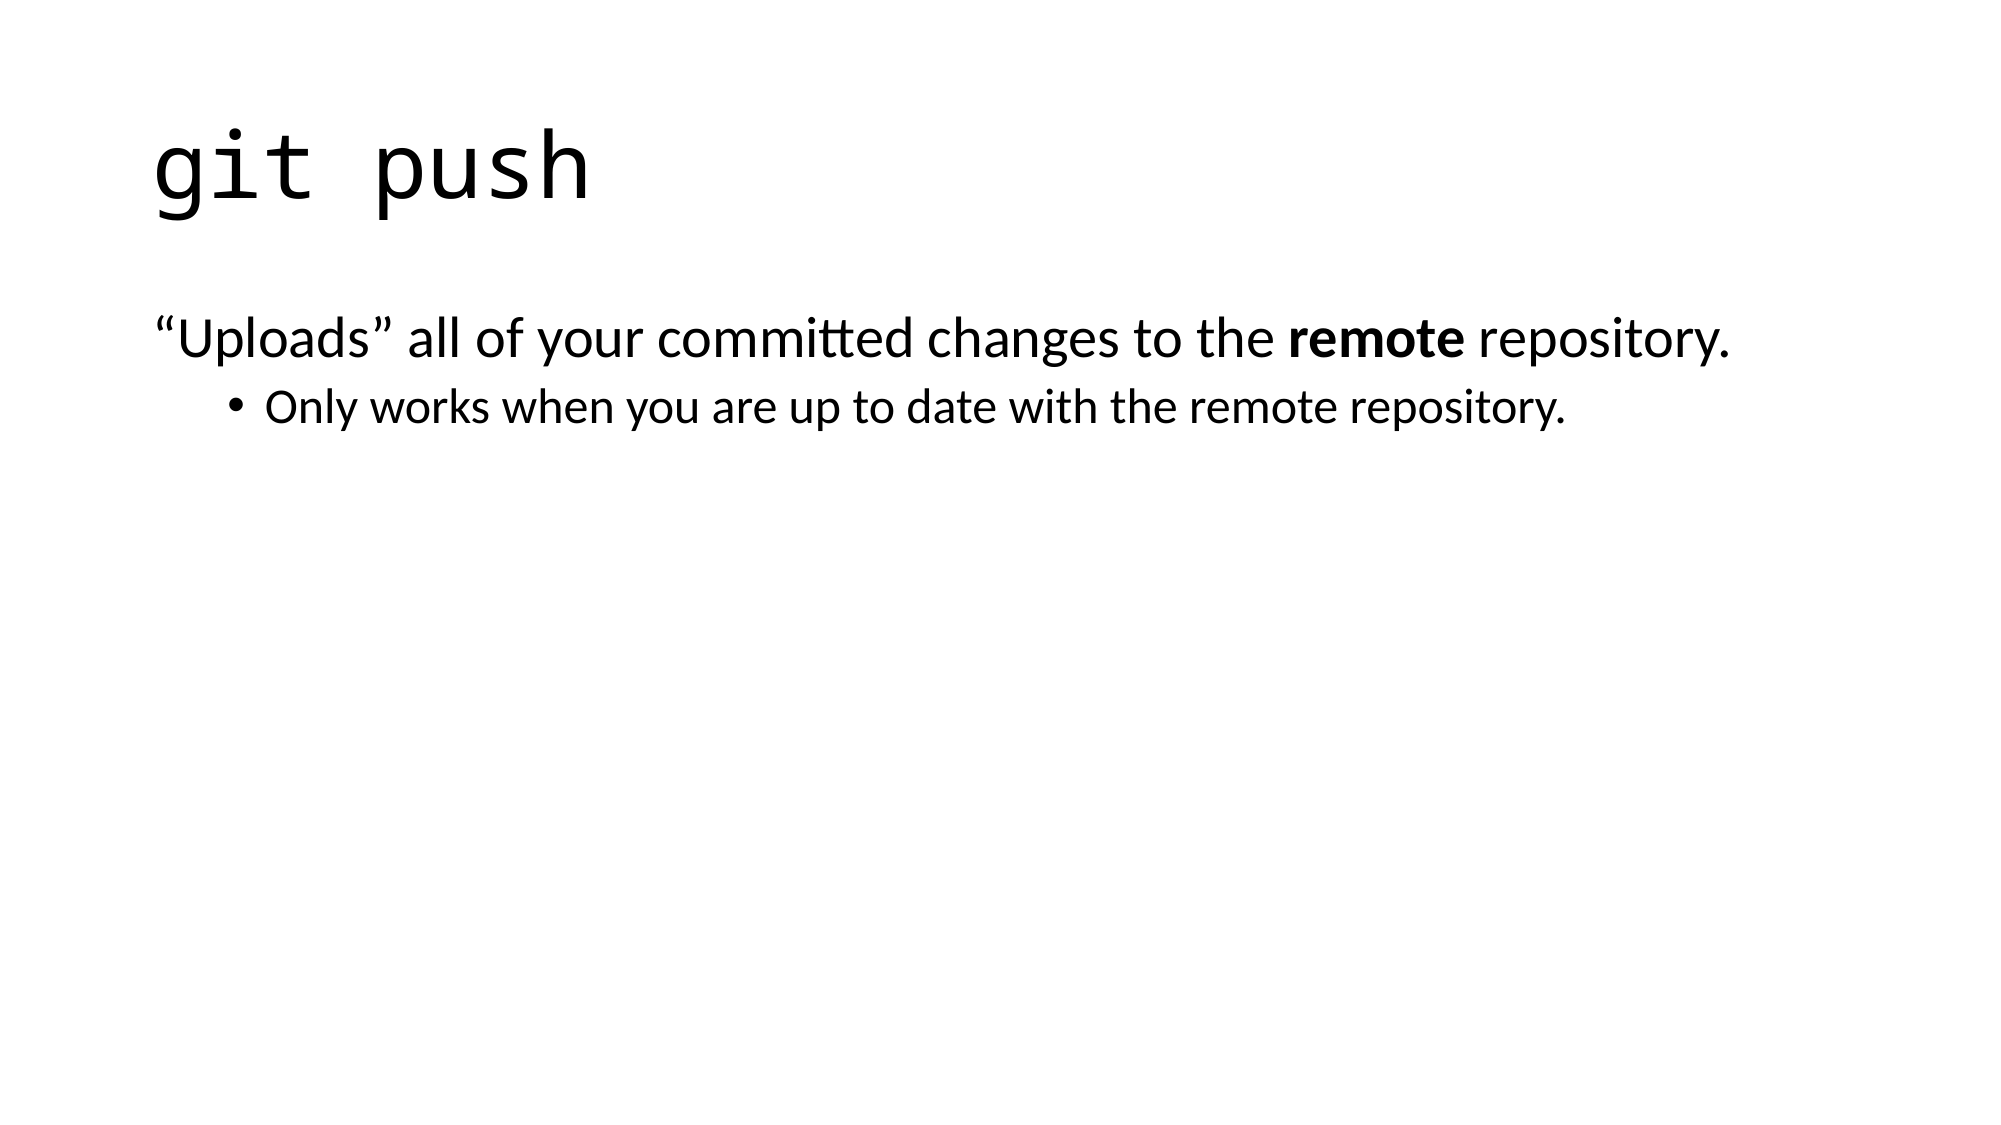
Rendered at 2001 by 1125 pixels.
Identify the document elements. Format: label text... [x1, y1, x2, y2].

title git push [137, 59, 1863, 278]
list “Uploads” all of your committed changes to the remote repository. Only works when you are up to date with the remote repository. [137, 299, 1863, 1014]
